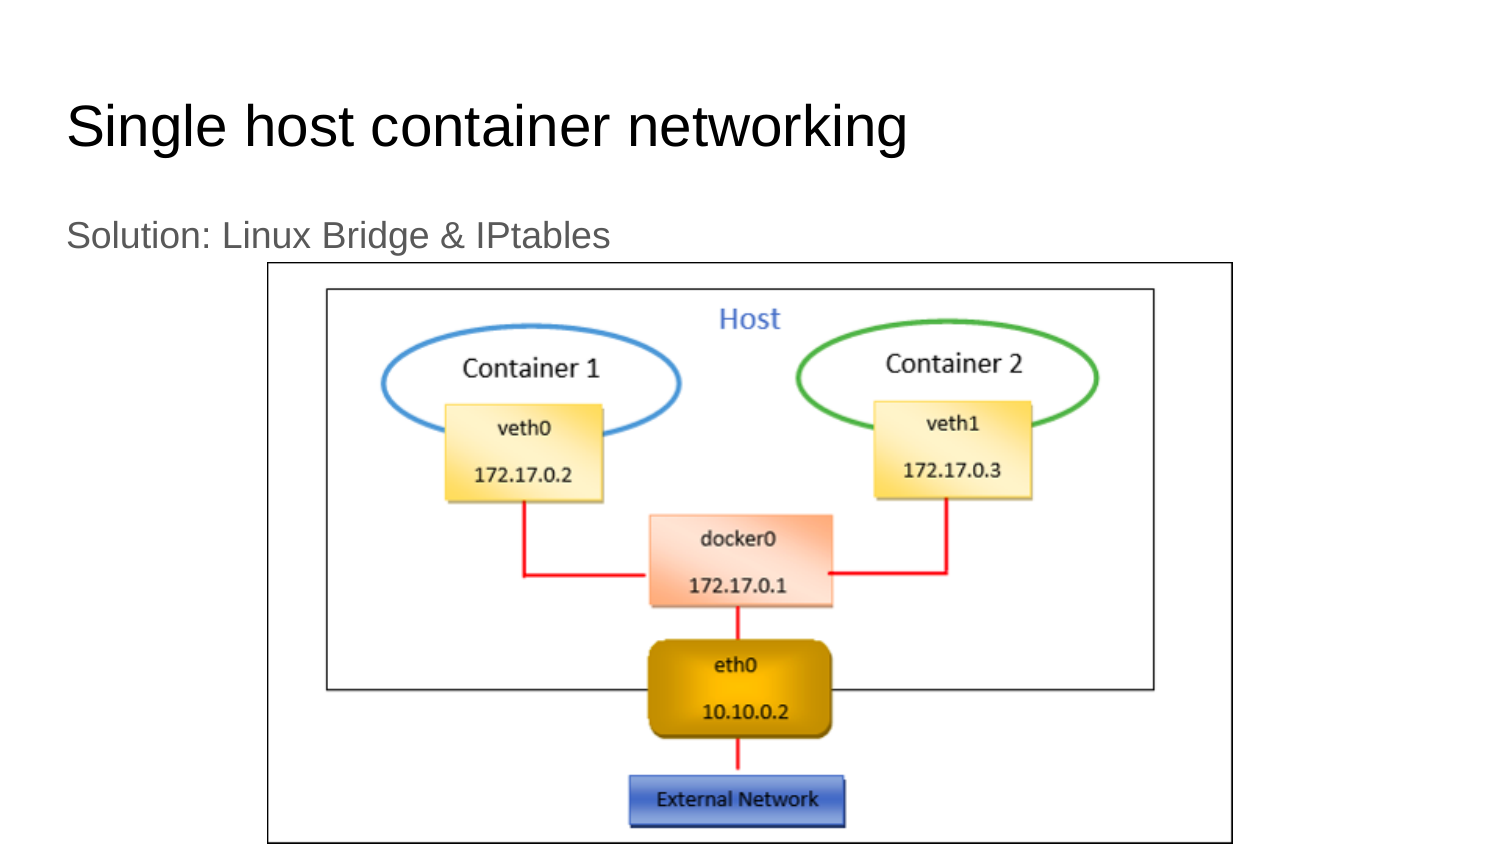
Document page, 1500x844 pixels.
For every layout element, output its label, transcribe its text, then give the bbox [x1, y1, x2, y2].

picture [266, 262, 1233, 844]
list Solution: Linux Bridge & IPtables [51, 189, 1449, 750]
title Single host container networking [51, 72, 1449, 167]
